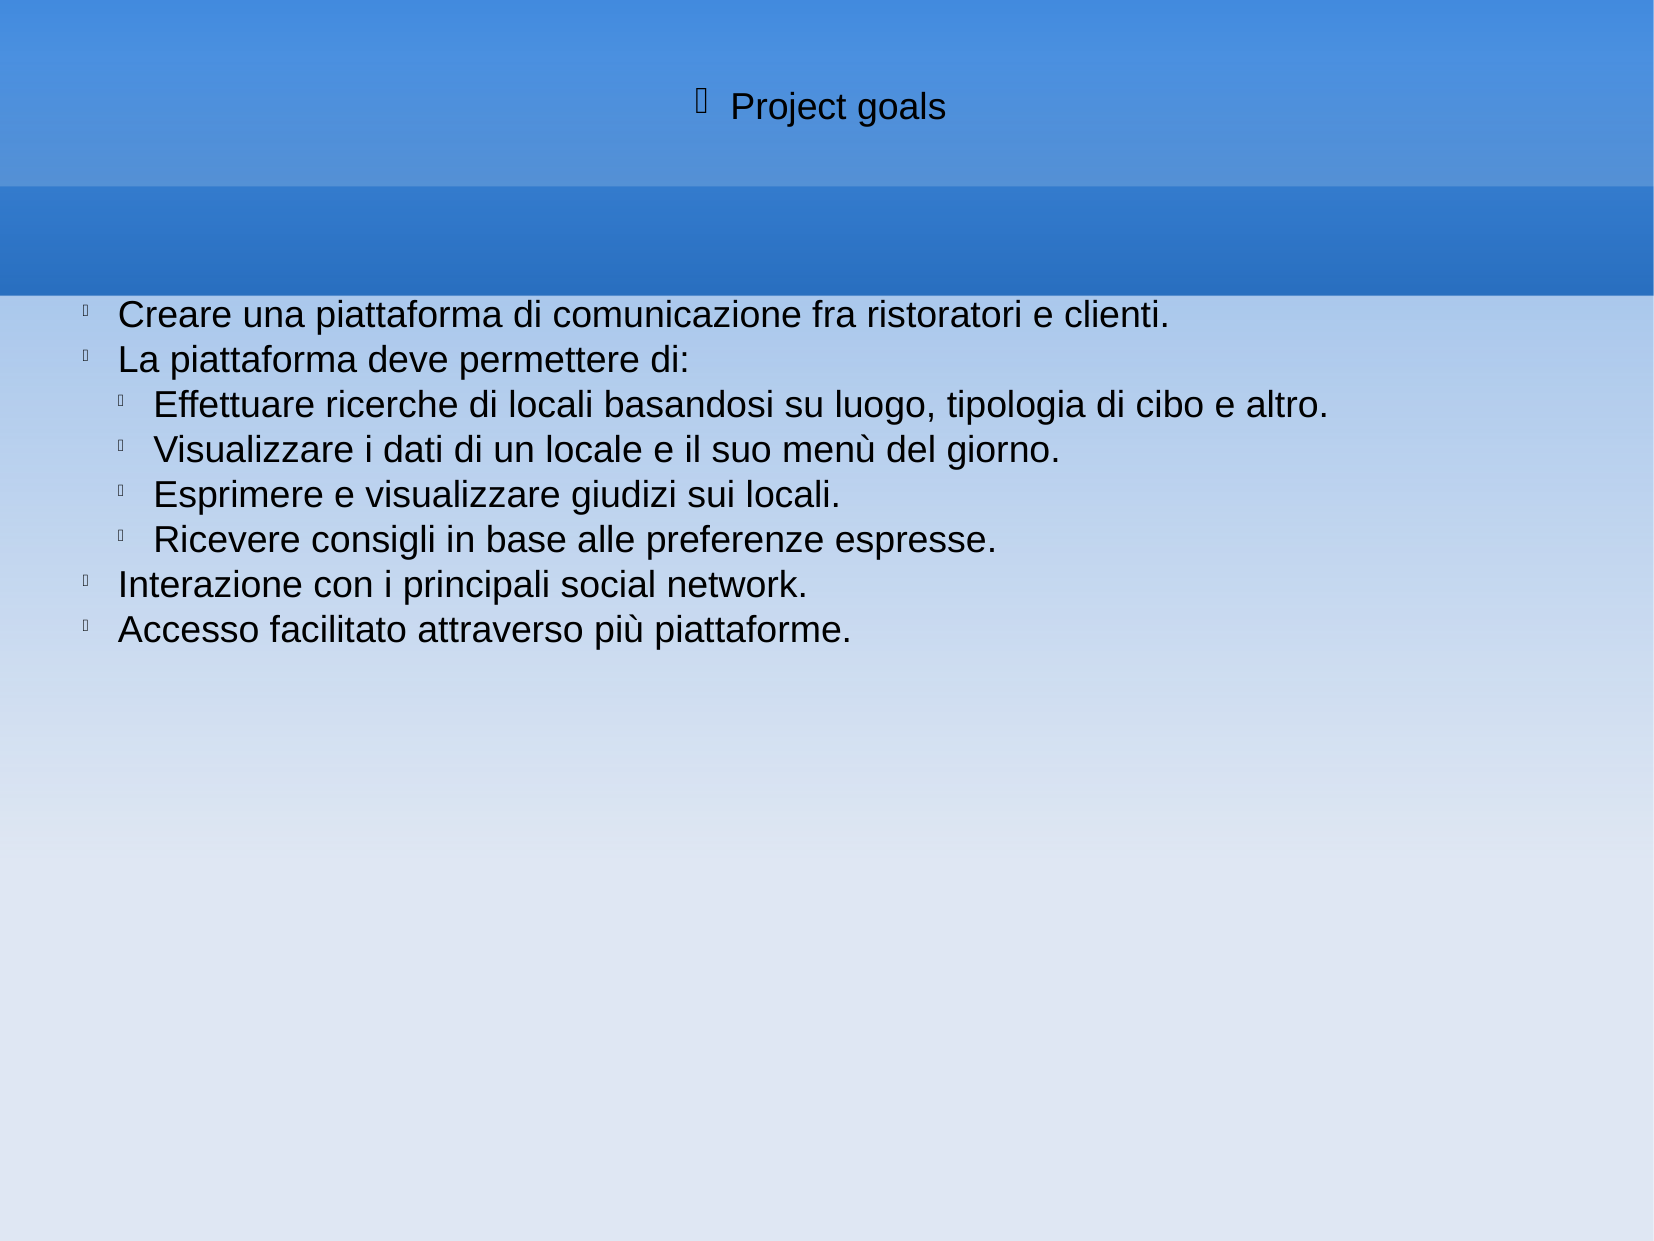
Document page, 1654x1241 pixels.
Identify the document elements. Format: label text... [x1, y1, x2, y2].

text_box Creare una piattaforma di comunicazione fra ristoratori e clienti. La piattaforma deve permettere di: Effettuare ricerche di locali basandosi su luogo, tipologia di cibo e altro. Visualizzare i dati di un locale e il suo menù del giorno. Esprimere e visualizzare giudizi sui locali. Ricevere consigli in base alle preferenze espresse. Interazione con i principali social network. Accesso facilitato attraverso più piattaforme. [82, 290, 1571, 1238]
text_box Project goals [76, 0, 1565, 208]
picture [0, 0, 1654, 1241]
